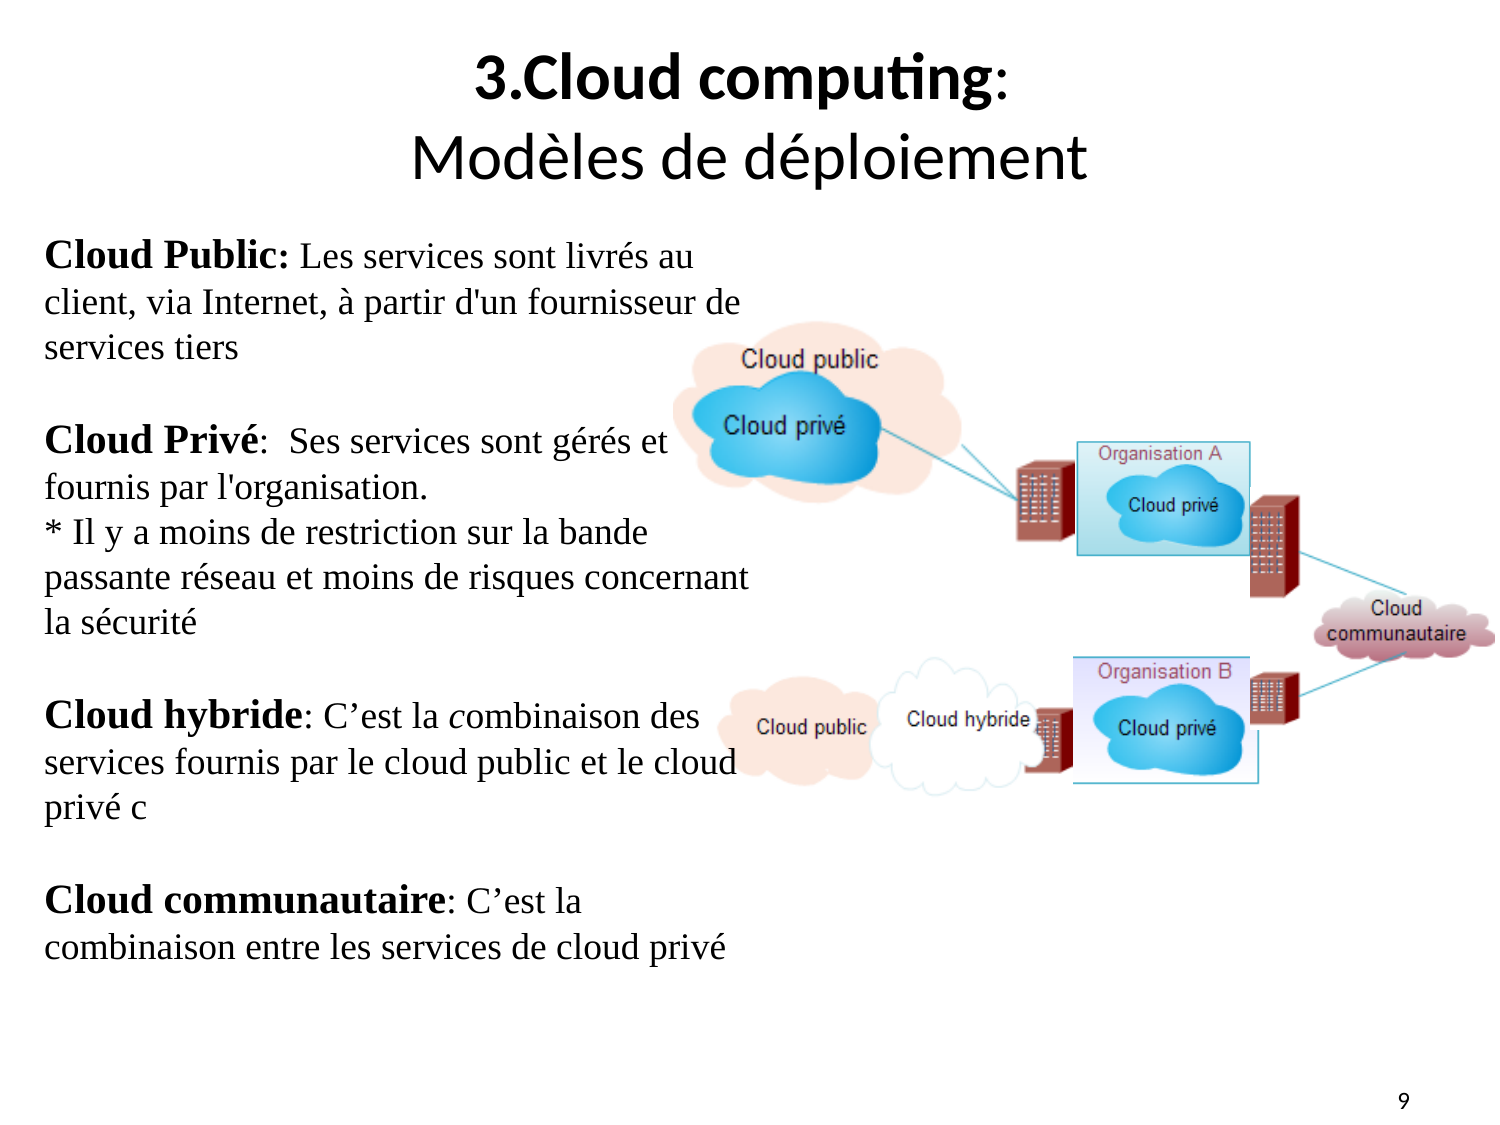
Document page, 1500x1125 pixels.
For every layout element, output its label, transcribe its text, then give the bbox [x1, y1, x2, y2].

text_box Cloud Public: Les services sont livrés au client, via Internet, à partir d'un fournisseur de services tiers Cloud Privé: Ses services sont gérés et fournis par l'organisation. * Il y a moins de restriction sur la bande passante réseau et moins de risques concernant la sécurité Cloud hybride: C’est la combinaison des services fournis par le cloud public et le cloud privé c Cloud communautaire: C’est la combinaison entre les services de cloud privé [29, 219, 774, 975]
title 3.Cloud computing: Modèles de déploiement [75, 19, 1425, 207]
picture [672, 309, 1495, 799]
slide_number 9 [1074, 1069, 1425, 1125]
